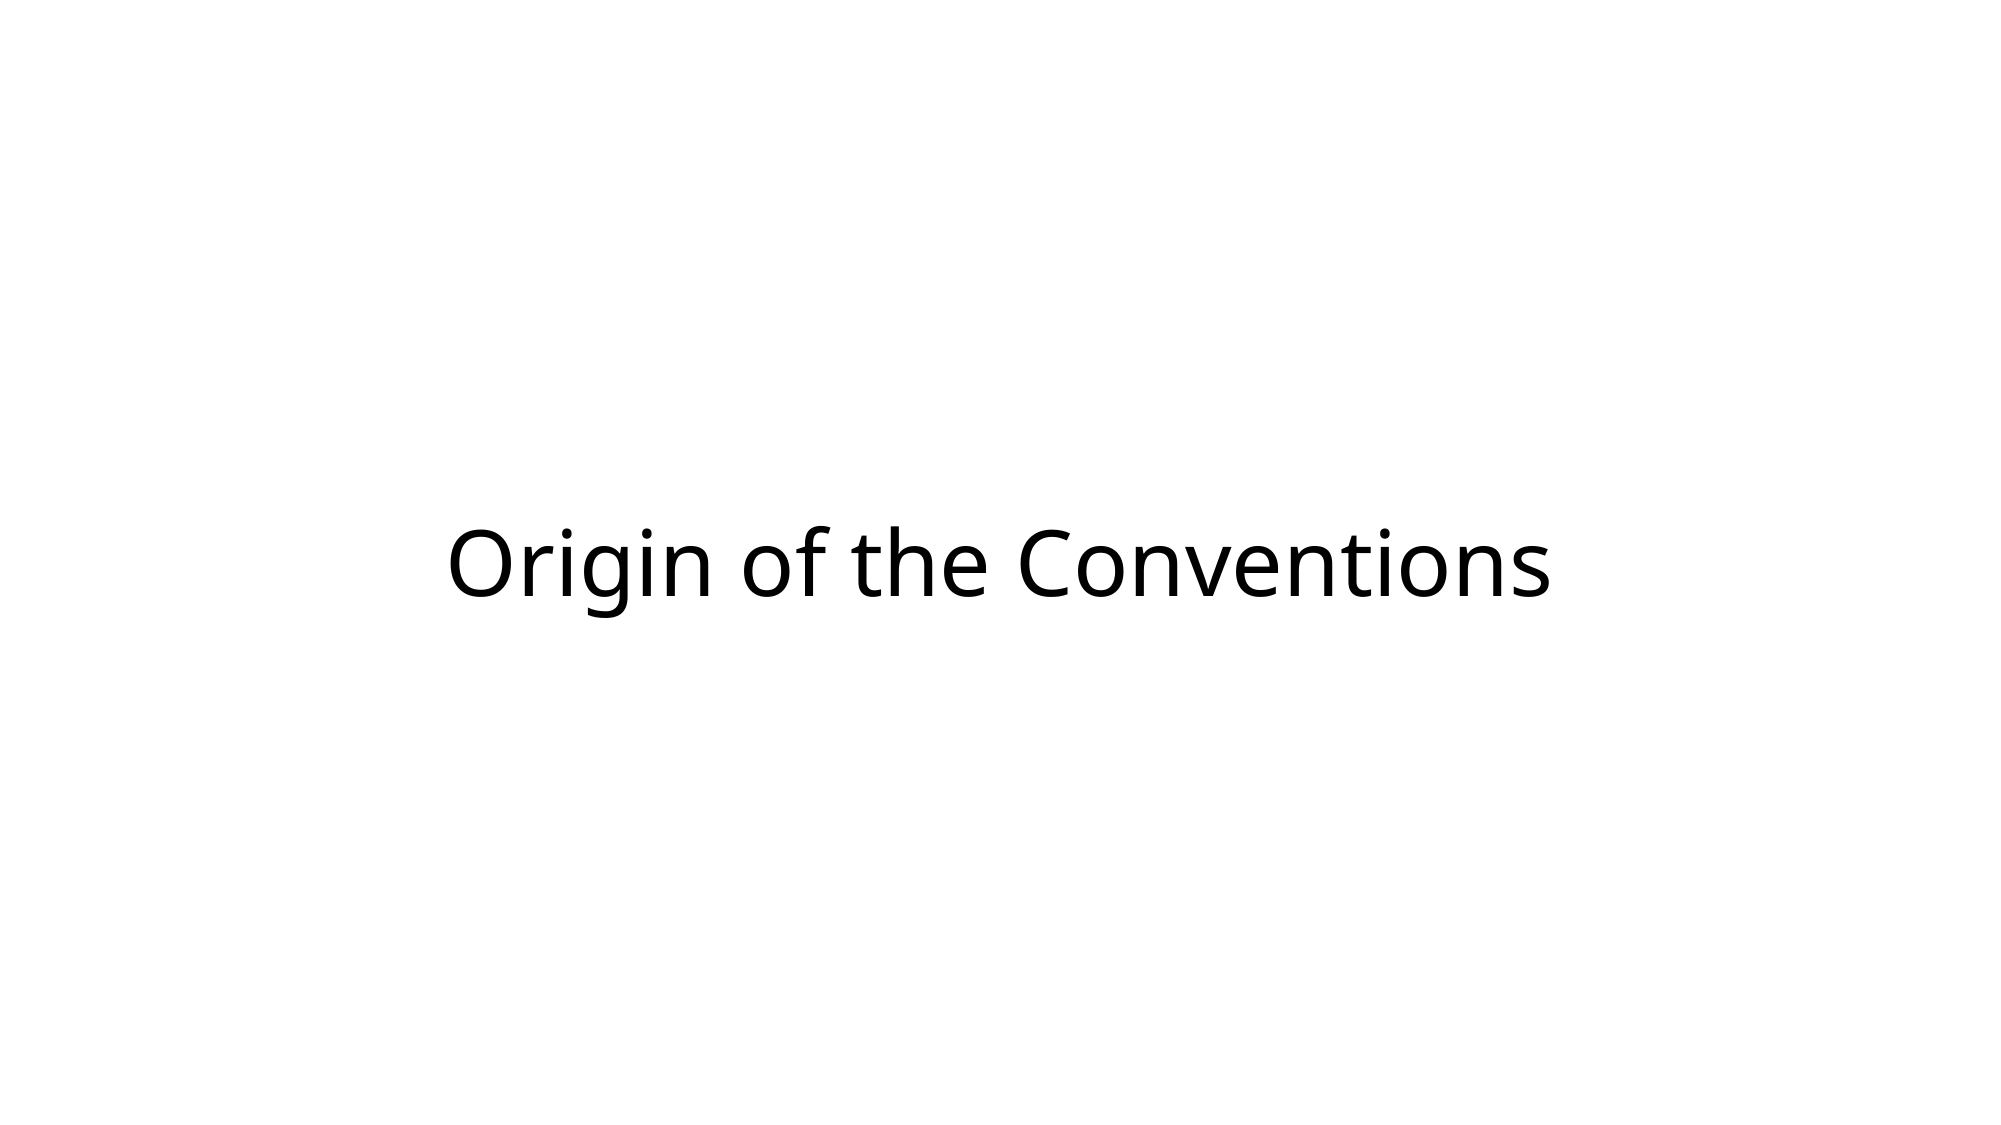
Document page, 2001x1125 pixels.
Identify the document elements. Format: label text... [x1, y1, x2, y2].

title Origin of the Conventions [266, 488, 1734, 637]
